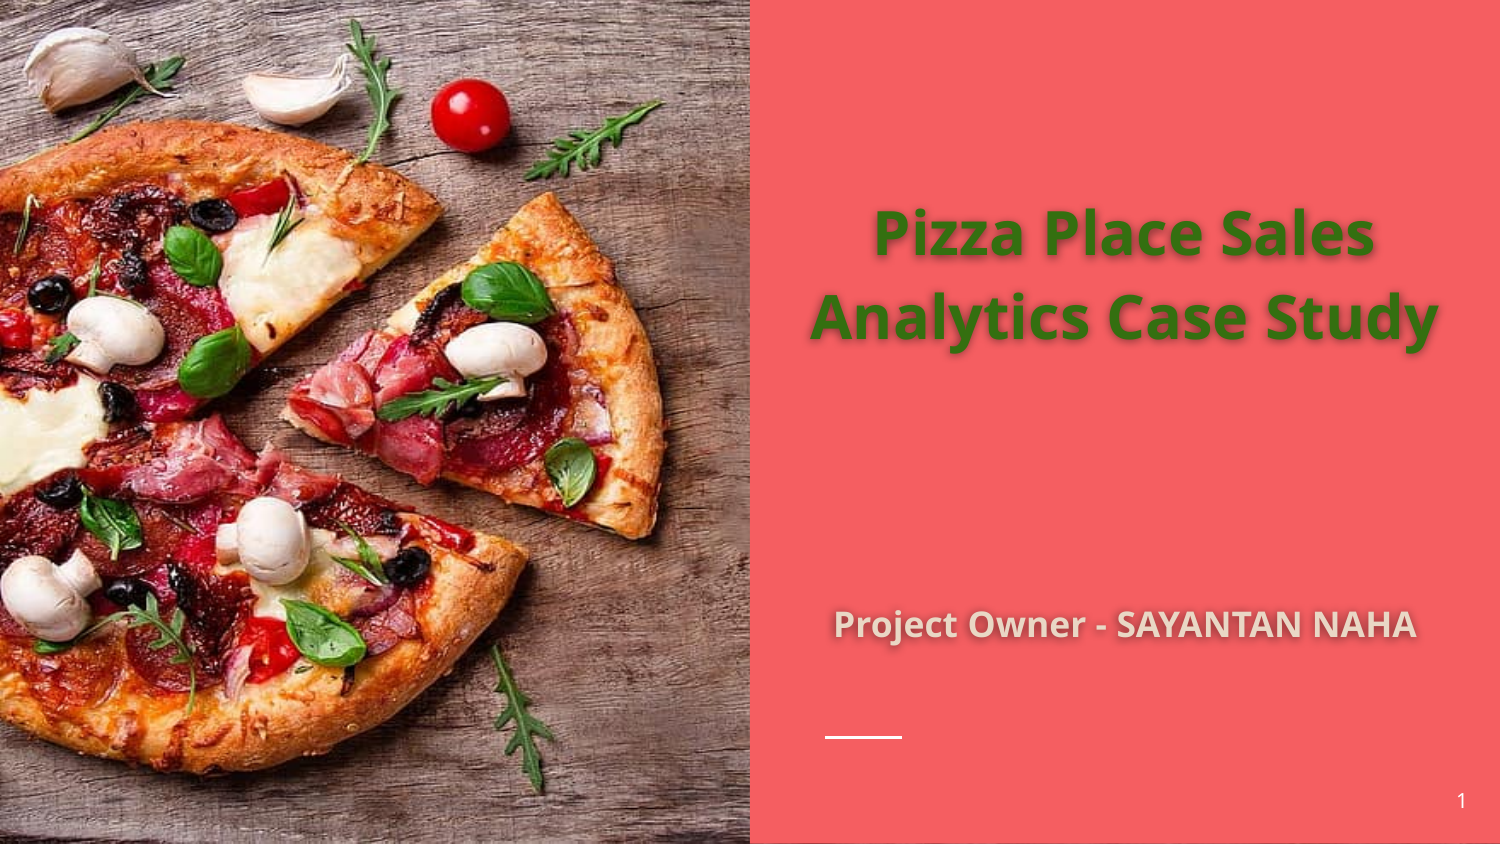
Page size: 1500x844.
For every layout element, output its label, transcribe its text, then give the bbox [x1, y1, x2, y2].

subtitle Project Owner - SAYANTAN NAHA [793, 584, 1457, 805]
picture [0, 0, 749, 844]
slide_number ‹#› [1392, 767, 1483, 833]
title Pizza Place Sales Analytics Case Study [793, 135, 1457, 412]
